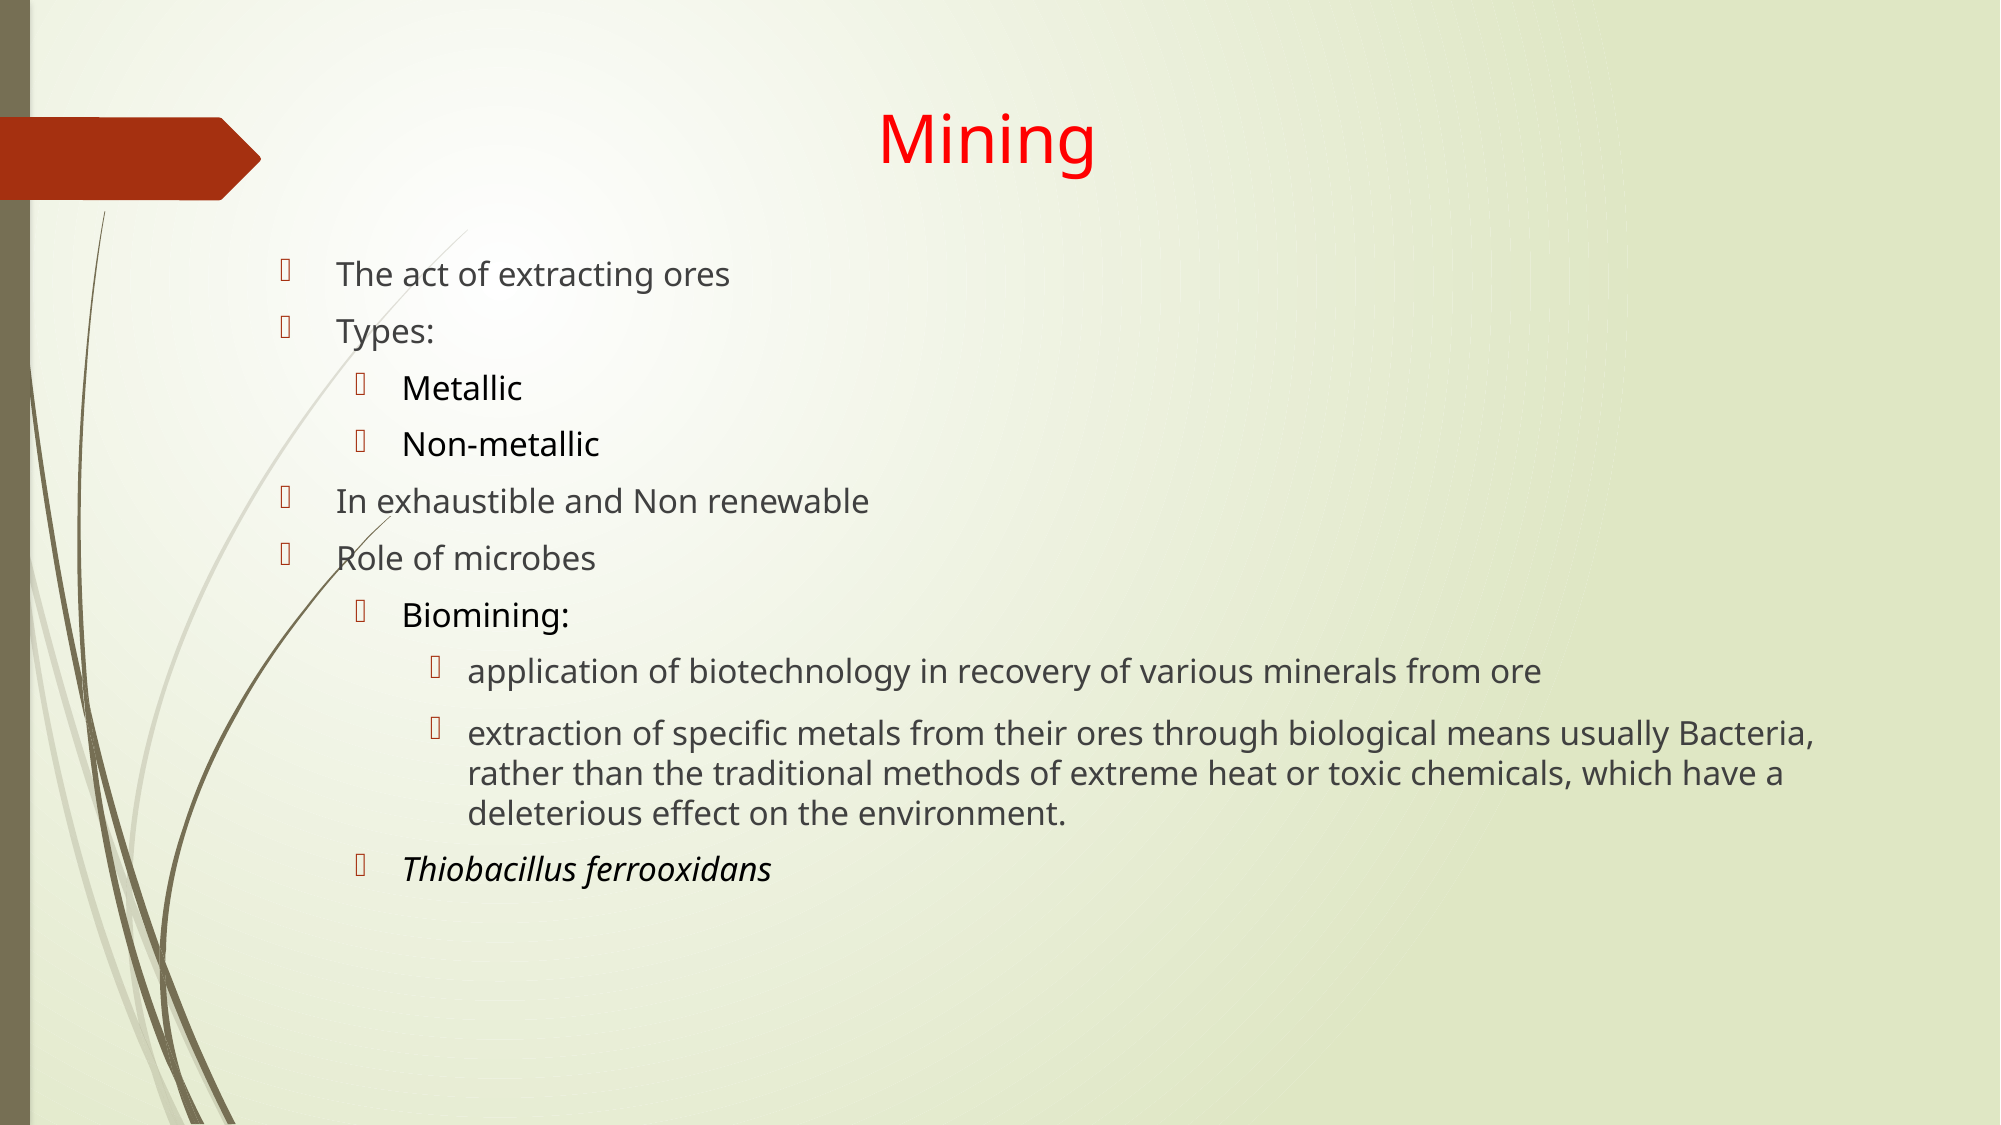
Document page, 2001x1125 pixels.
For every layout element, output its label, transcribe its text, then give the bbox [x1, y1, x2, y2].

list The act of extracting ores Types: Metallic Non-metallic In exhaustible and Non renewable Role of microbes Biomining: application of biotechnology in recovery of various minerals from ore extraction of specific metals from their ores through biological means usually Bacteria, rather than the traditional methods of extreme heat or toxic chemicals, which have a deleterious effect on the environment. Thiobacillus ferrooxidans [264, 250, 1886, 1026]
title Mining [862, 88, 1288, 185]
